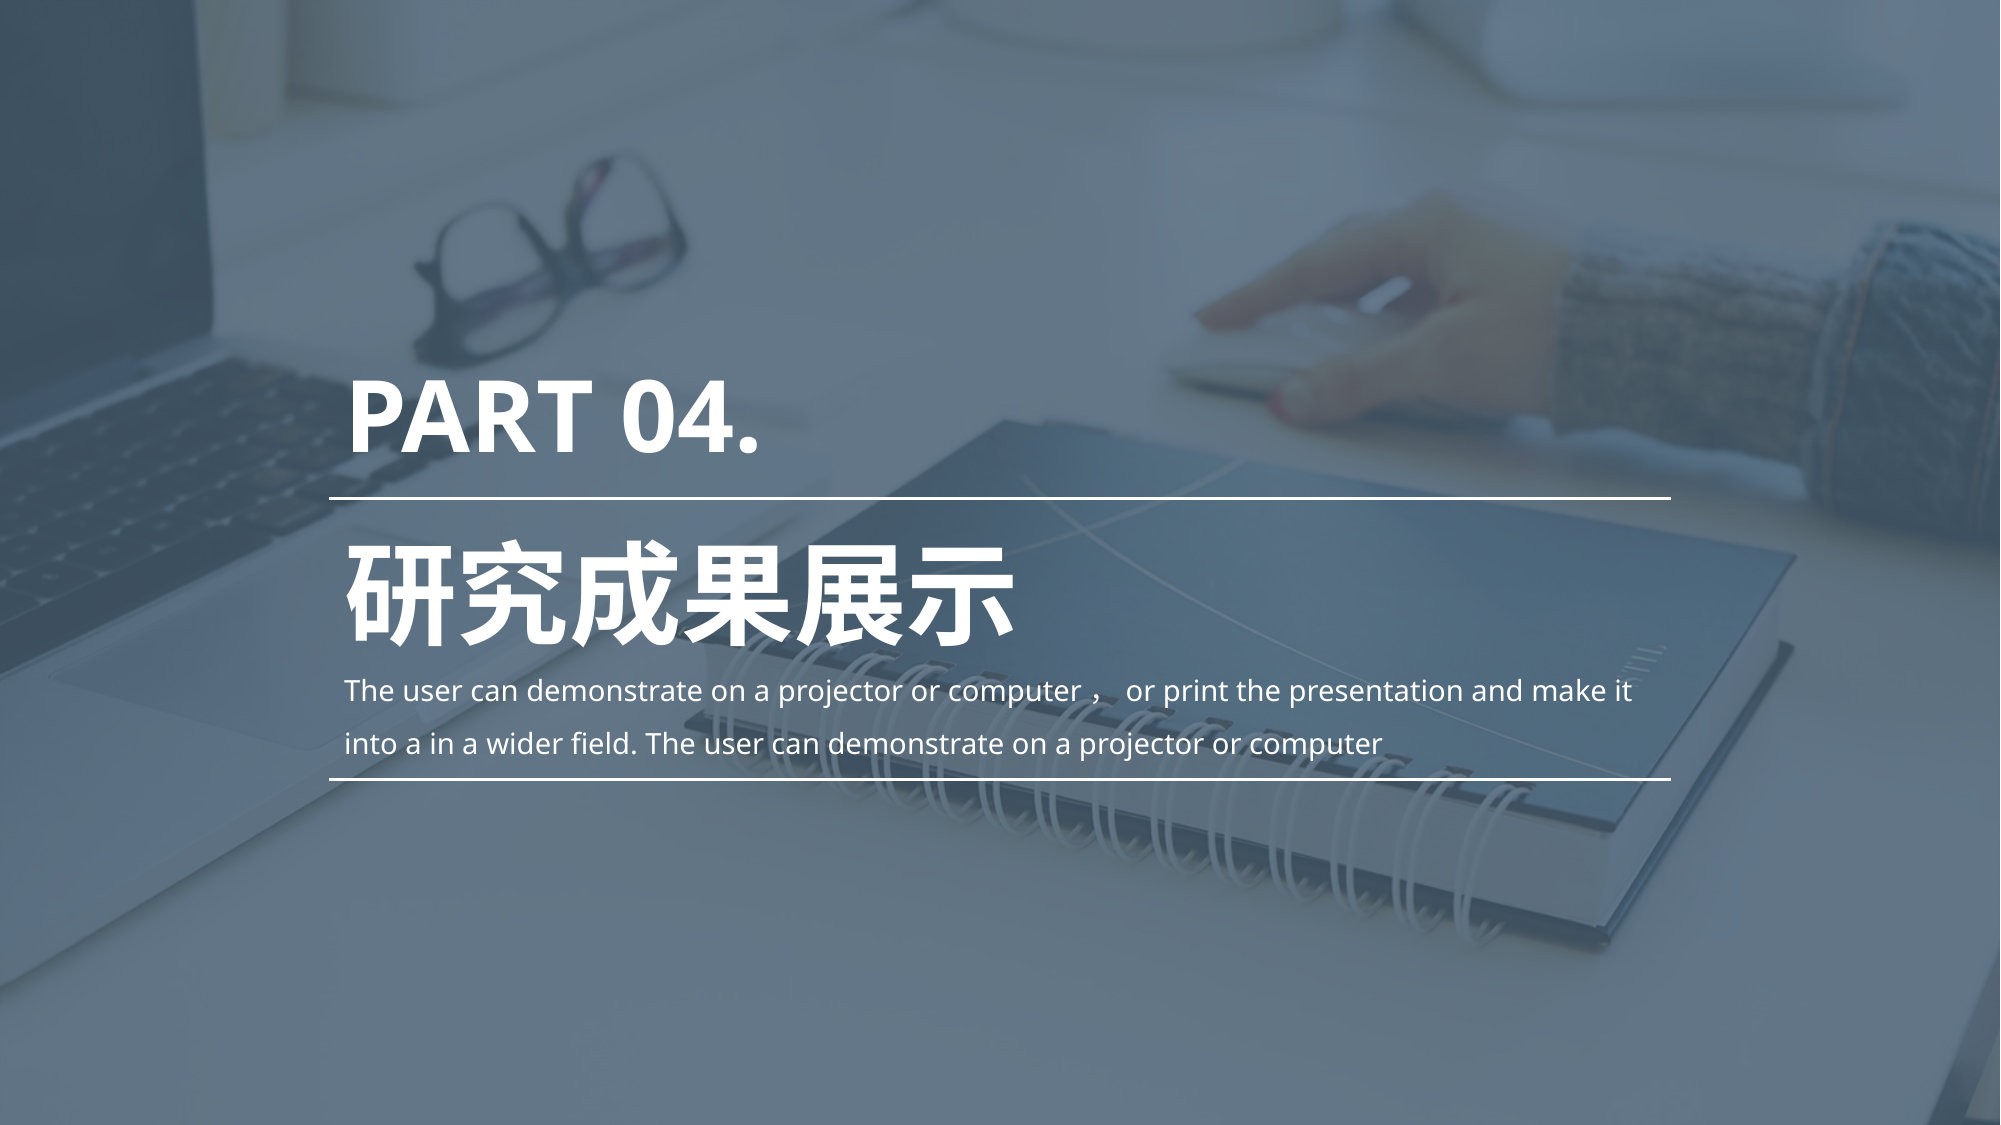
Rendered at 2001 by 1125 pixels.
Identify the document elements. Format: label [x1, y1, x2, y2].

text_box [0, 0, 2000, 1125]
